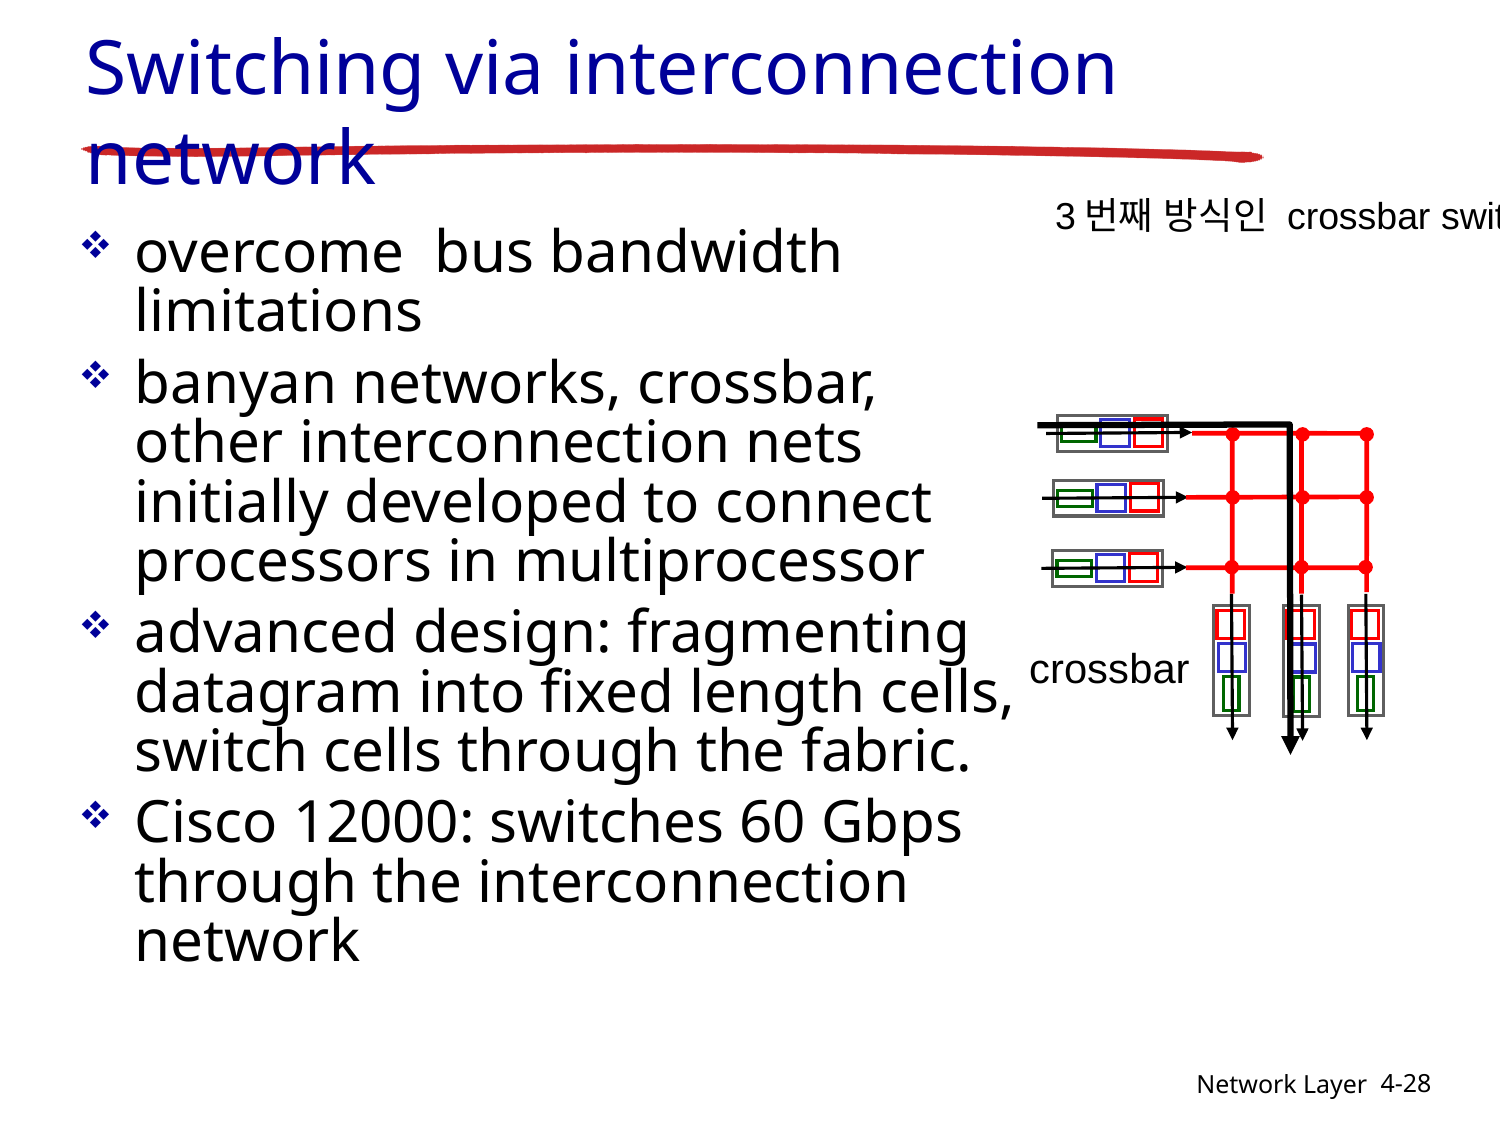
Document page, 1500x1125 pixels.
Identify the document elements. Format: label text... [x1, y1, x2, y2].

slide_number 4-28 [1365, 1059, 1477, 1106]
text_box 3번째 방식인 crossbar switch 방식 [1040, 184, 1500, 245]
picture [76, 139, 1277, 168]
footer Network Layer [907, 1060, 1383, 1109]
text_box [1014, 415, 1385, 756]
list overcome bus bandwidth limitations banyan networks, crossbar, other interconnection nets initially developed to connect processors in multiprocessor advanced design: fragmenting datagram into fixed length cells, switch cells through the fabric. Cisco 12000: switches 60 Gbps through the interconnection network [63, 217, 1037, 942]
title Switching via interconnection network [70, 39, 1346, 180]
